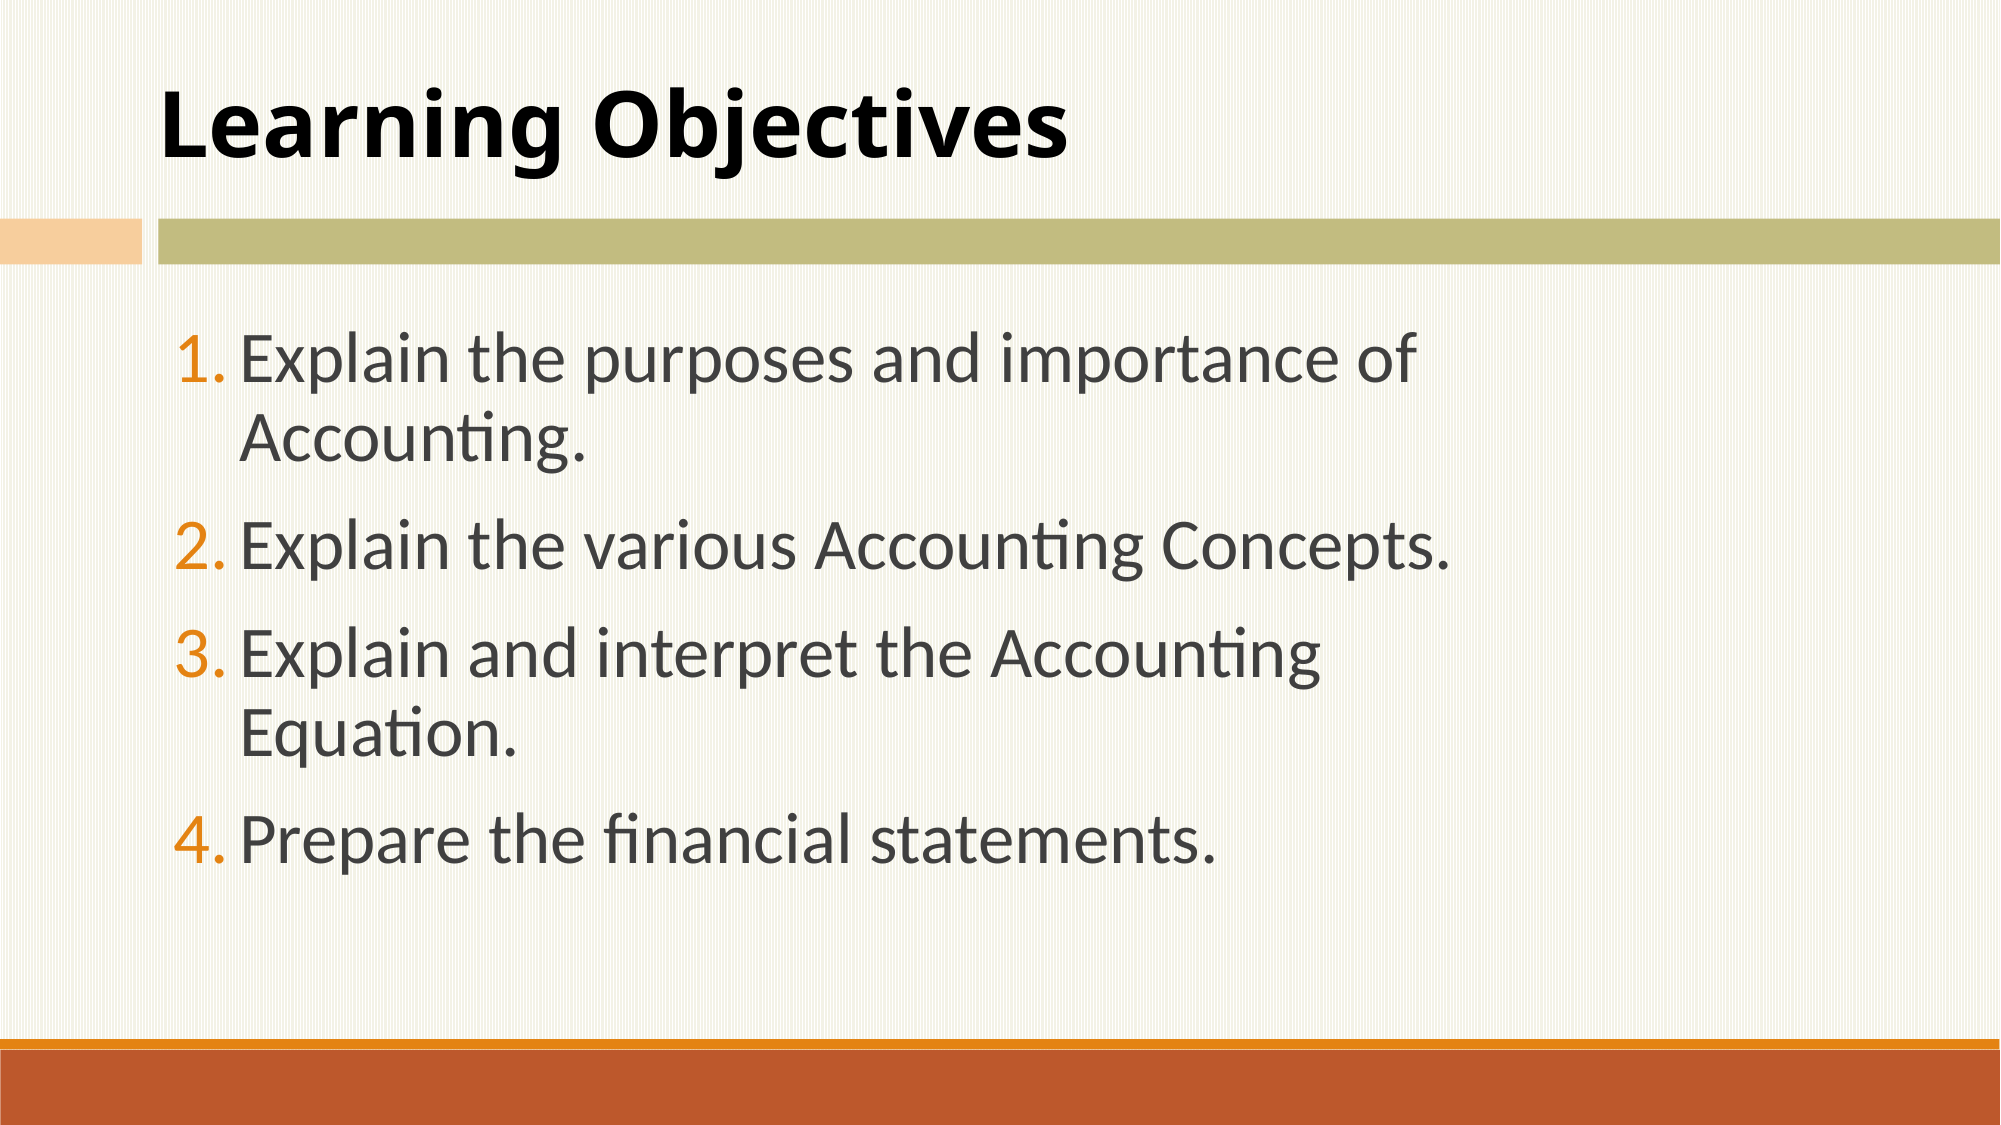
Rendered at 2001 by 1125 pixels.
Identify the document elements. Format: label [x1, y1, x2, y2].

text_box [0, 217, 138, 266]
text_box [141, 38, 2000, 1032]
